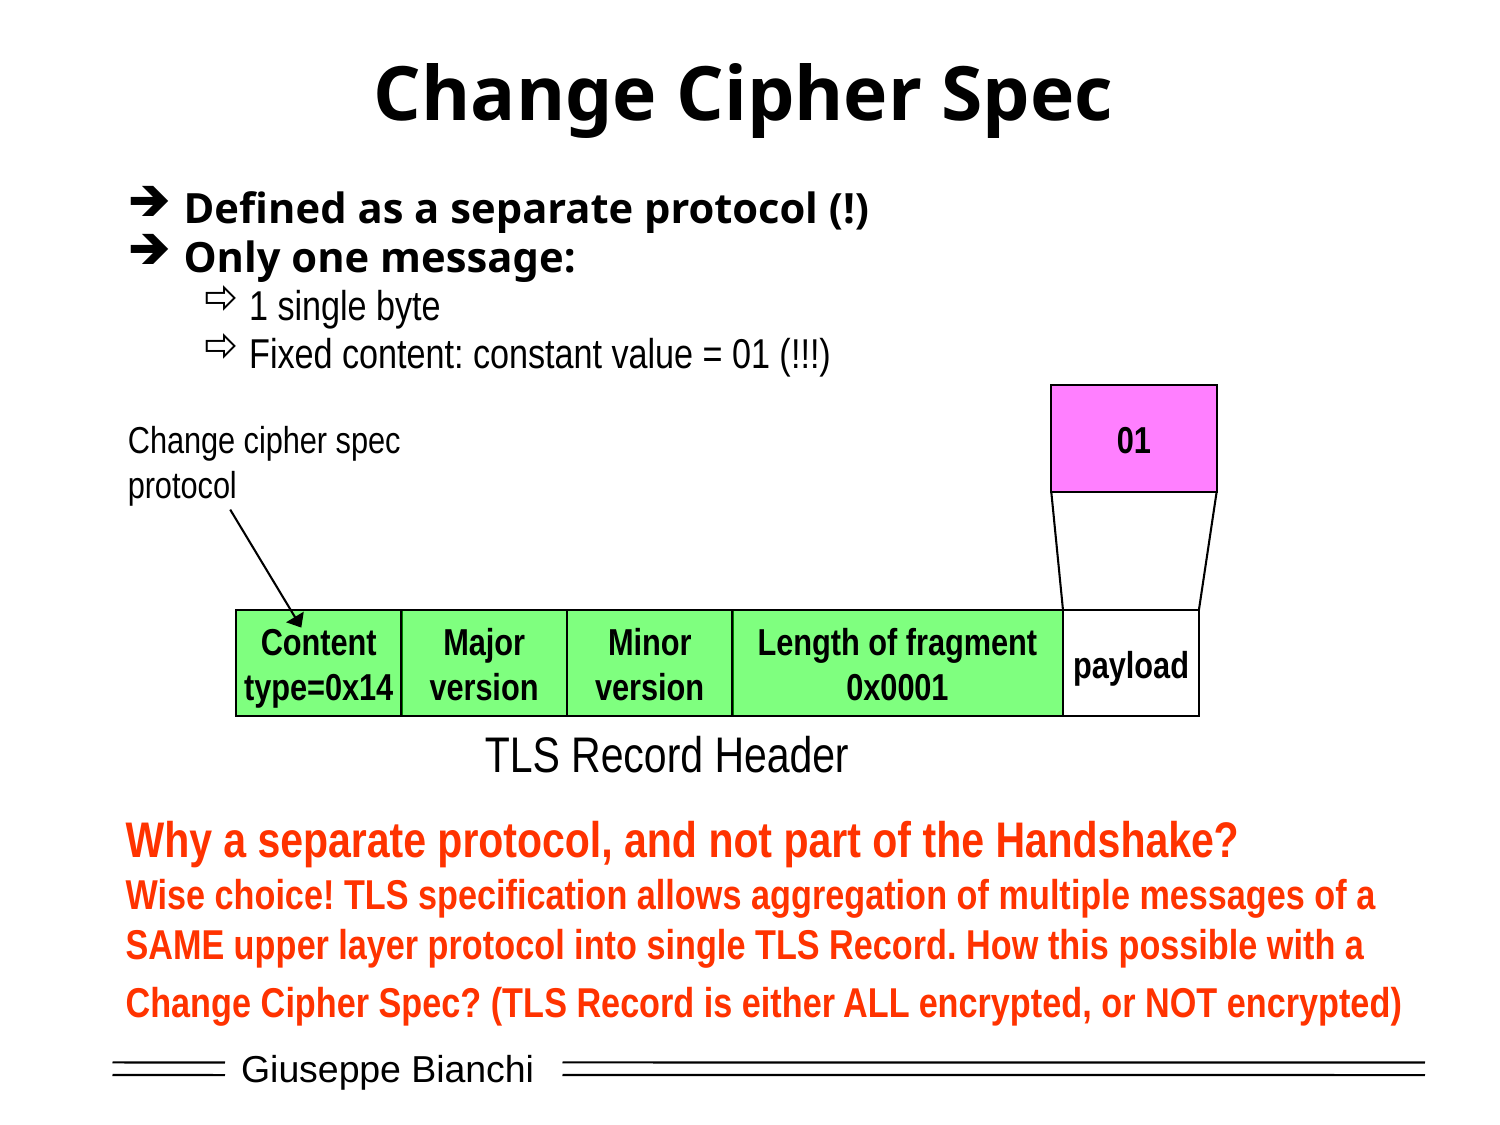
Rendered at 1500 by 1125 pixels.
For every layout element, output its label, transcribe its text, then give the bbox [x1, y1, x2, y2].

text_box TLS Record Header [470, 714, 865, 790]
text_box Why a separate protocol, and not part of the Handshake? Wise choice! TLS specification allows aggregation of multiple messages of a SAME upper layer protocol into single TLS Record. How this possible with a Change Cipher Spec? (TLS Record is either ALL encrypted, or NOT encrypted) [110, 800, 1430, 1036]
text_box Major version [401, 609, 566, 717]
text_box 01 [1051, 385, 1217, 492]
text_box Content type=0x14 [235, 609, 401, 717]
text_box Length of fragment 0x0001 [732, 609, 1062, 717]
text_box payload [1062, 609, 1199, 717]
text_box [232, 514, 304, 628]
text_box Change cipher spec protocol [113, 409, 416, 514]
title Change Cipher Spec [112, 36, 1376, 144]
list Defined as a separate protocol (!) Only one message: 1 single byte Fixed content: constant value = 01 (!!!) [112, 184, 1375, 415]
text_box Minor version [566, 609, 732, 714]
